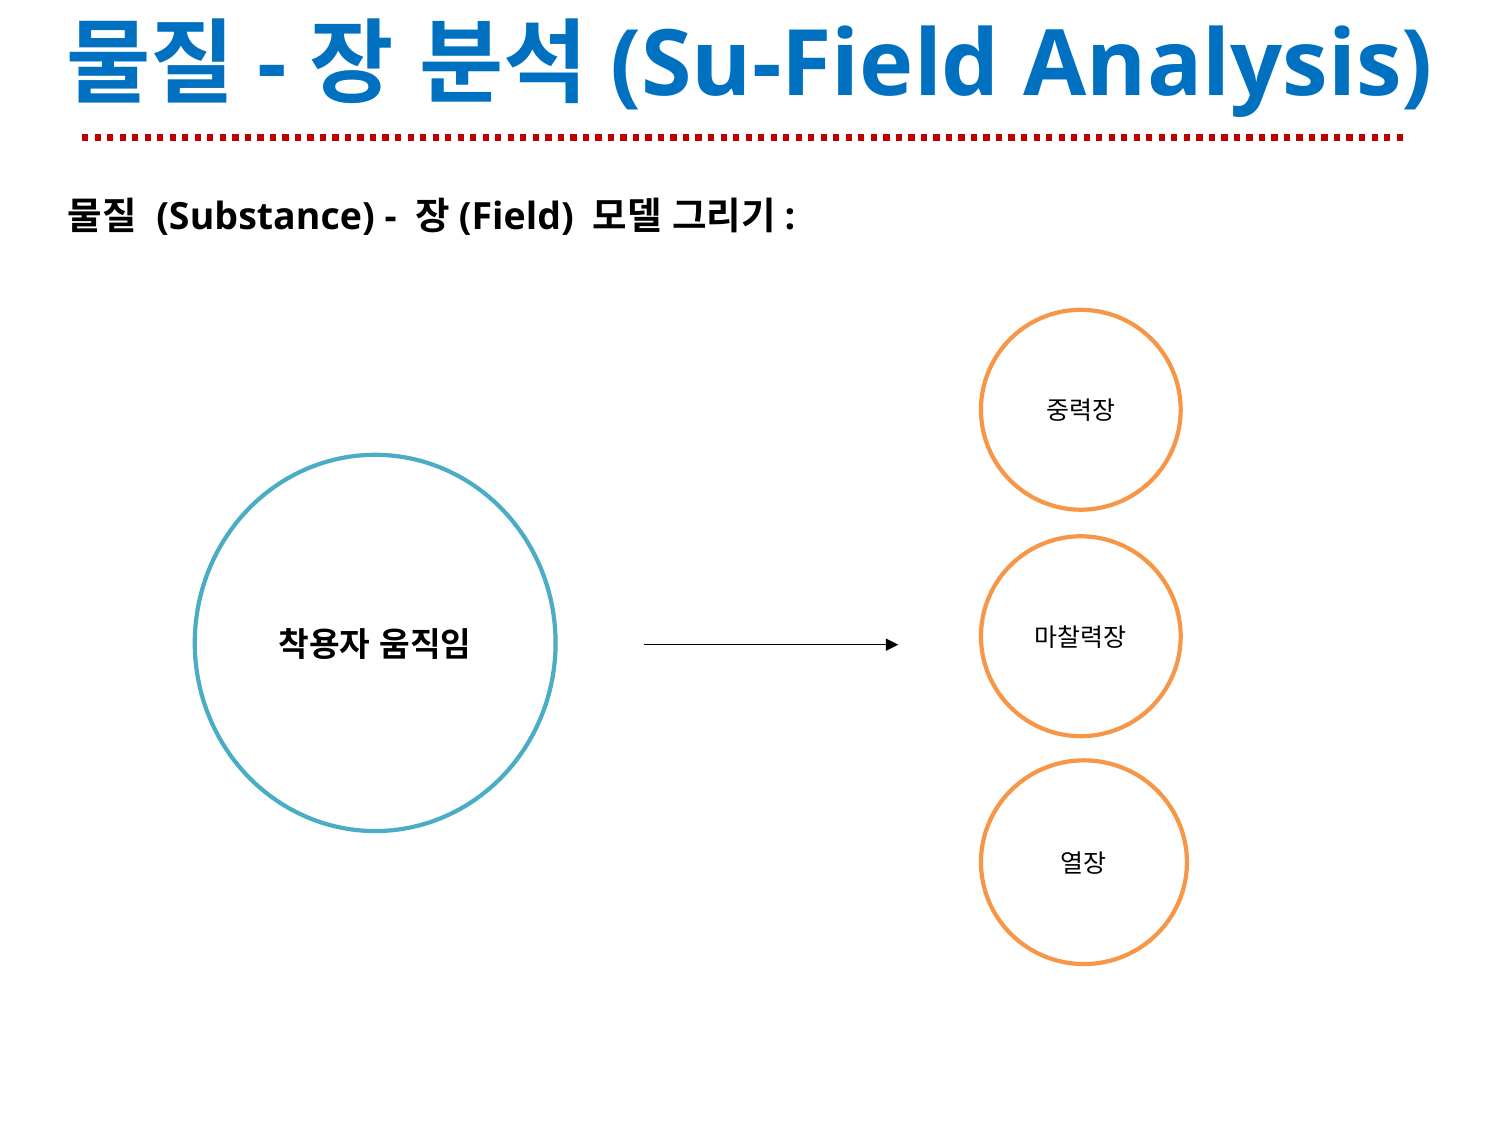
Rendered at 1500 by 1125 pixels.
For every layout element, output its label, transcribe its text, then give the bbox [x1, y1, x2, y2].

text_box 착용자 움직임 [192, 452, 558, 834]
text_box 마찰력장 [978, 534, 1183, 739]
text_box 열장 [978, 758, 1190, 967]
text_box 물질 (Substance) - 장(Field) 모델 그리기: [53, 184, 1376, 245]
title 물질-장 분석(Su-Field Analysis) [0, 0, 1500, 130]
text_box 중력장 [978, 307, 1183, 512]
